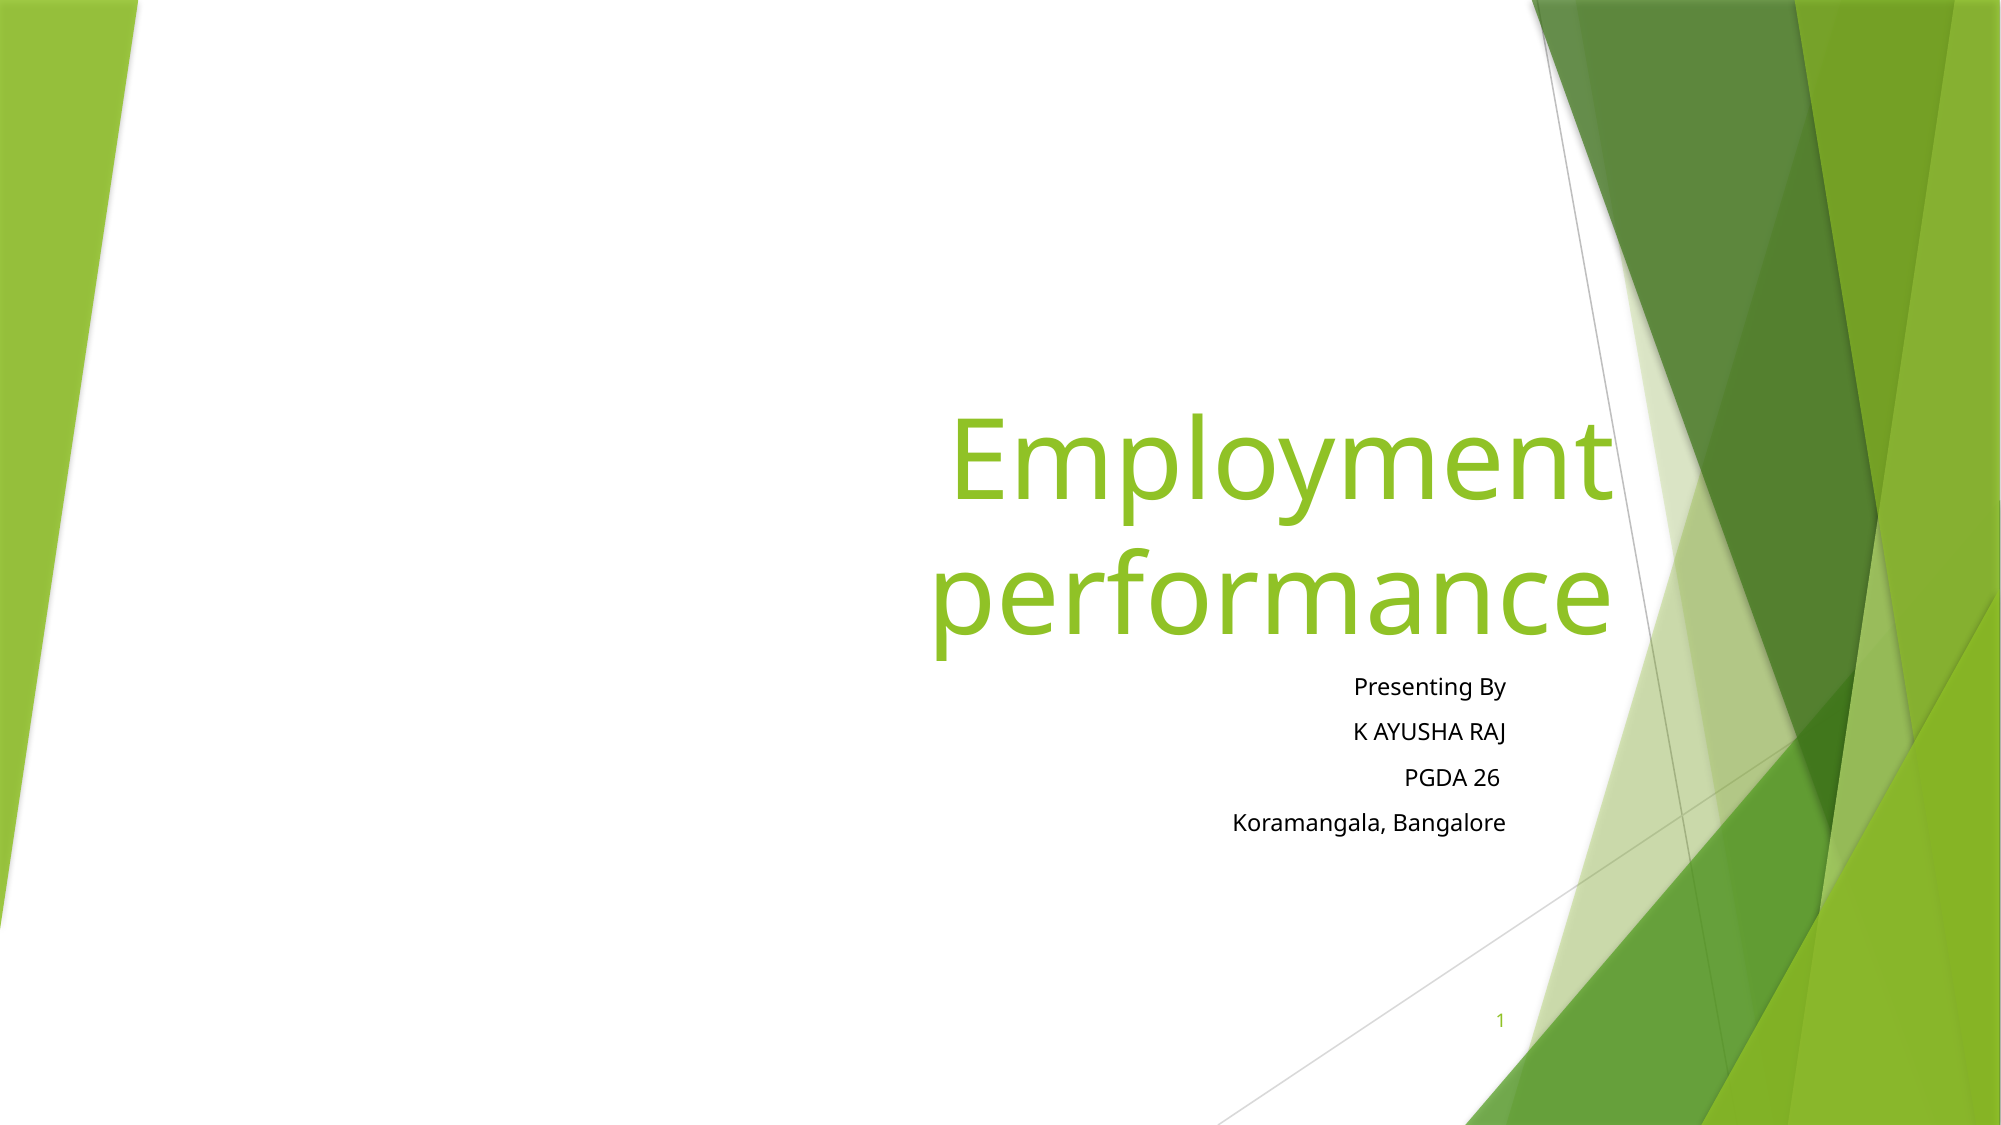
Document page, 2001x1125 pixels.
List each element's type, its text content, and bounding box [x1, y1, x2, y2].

slide_number 1 [1409, 991, 1522, 1051]
subtitle Presenting By K AYUSHA RAJ PGDA 26 Koramangala, Bangalore [247, 664, 1522, 845]
title Employment performance [247, 394, 1631, 665]
